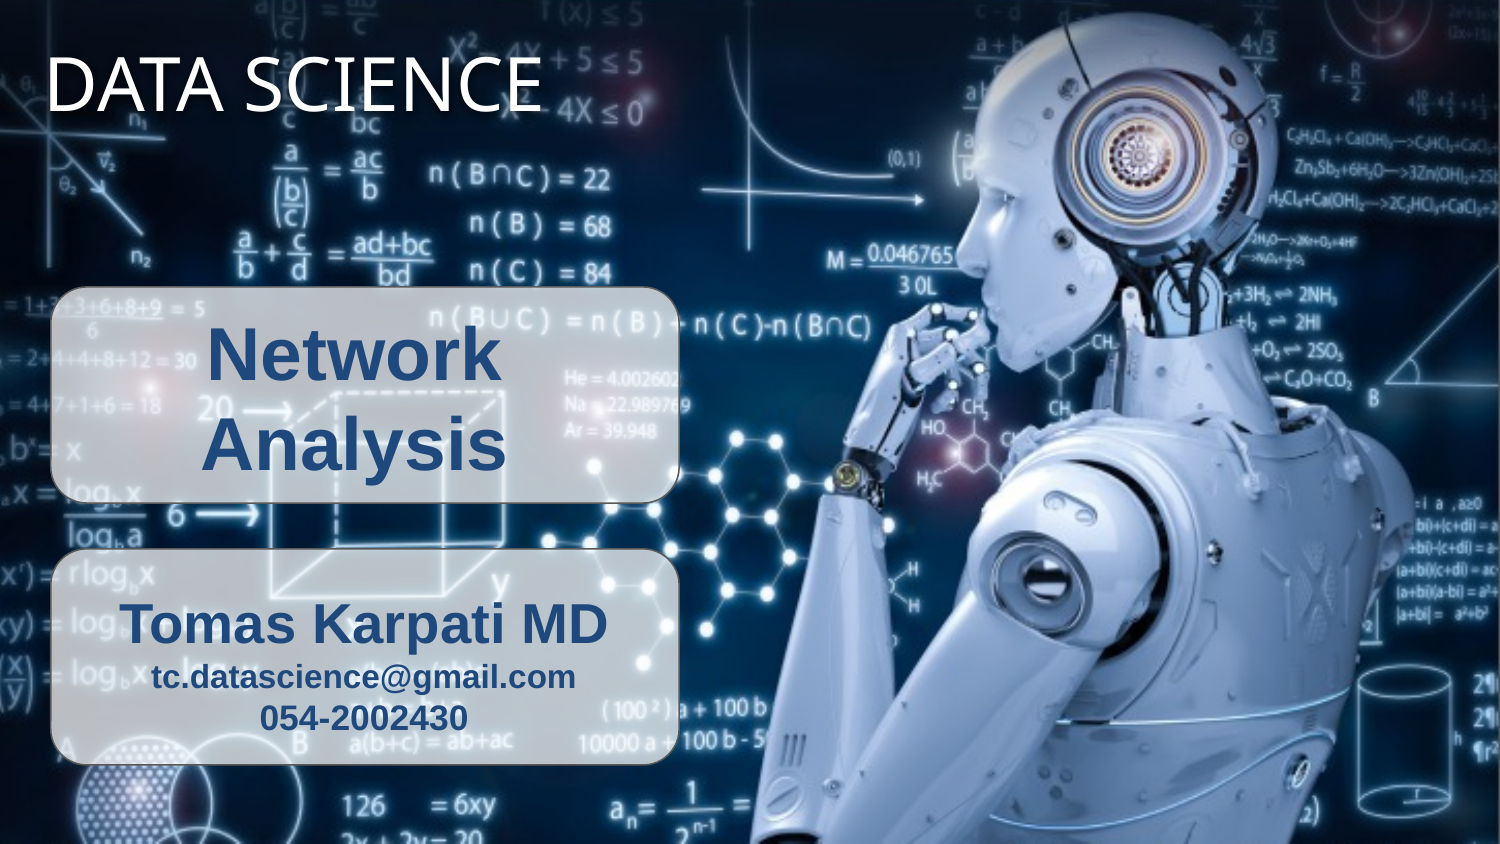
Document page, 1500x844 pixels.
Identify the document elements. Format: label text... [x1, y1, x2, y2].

text_box Tomas Karpati MD tc.datascience@gmail.com 054-2002430 [72, 577, 656, 748]
text_box Network Analysis [48, 290, 661, 503]
picture [0, 0, 1500, 844]
